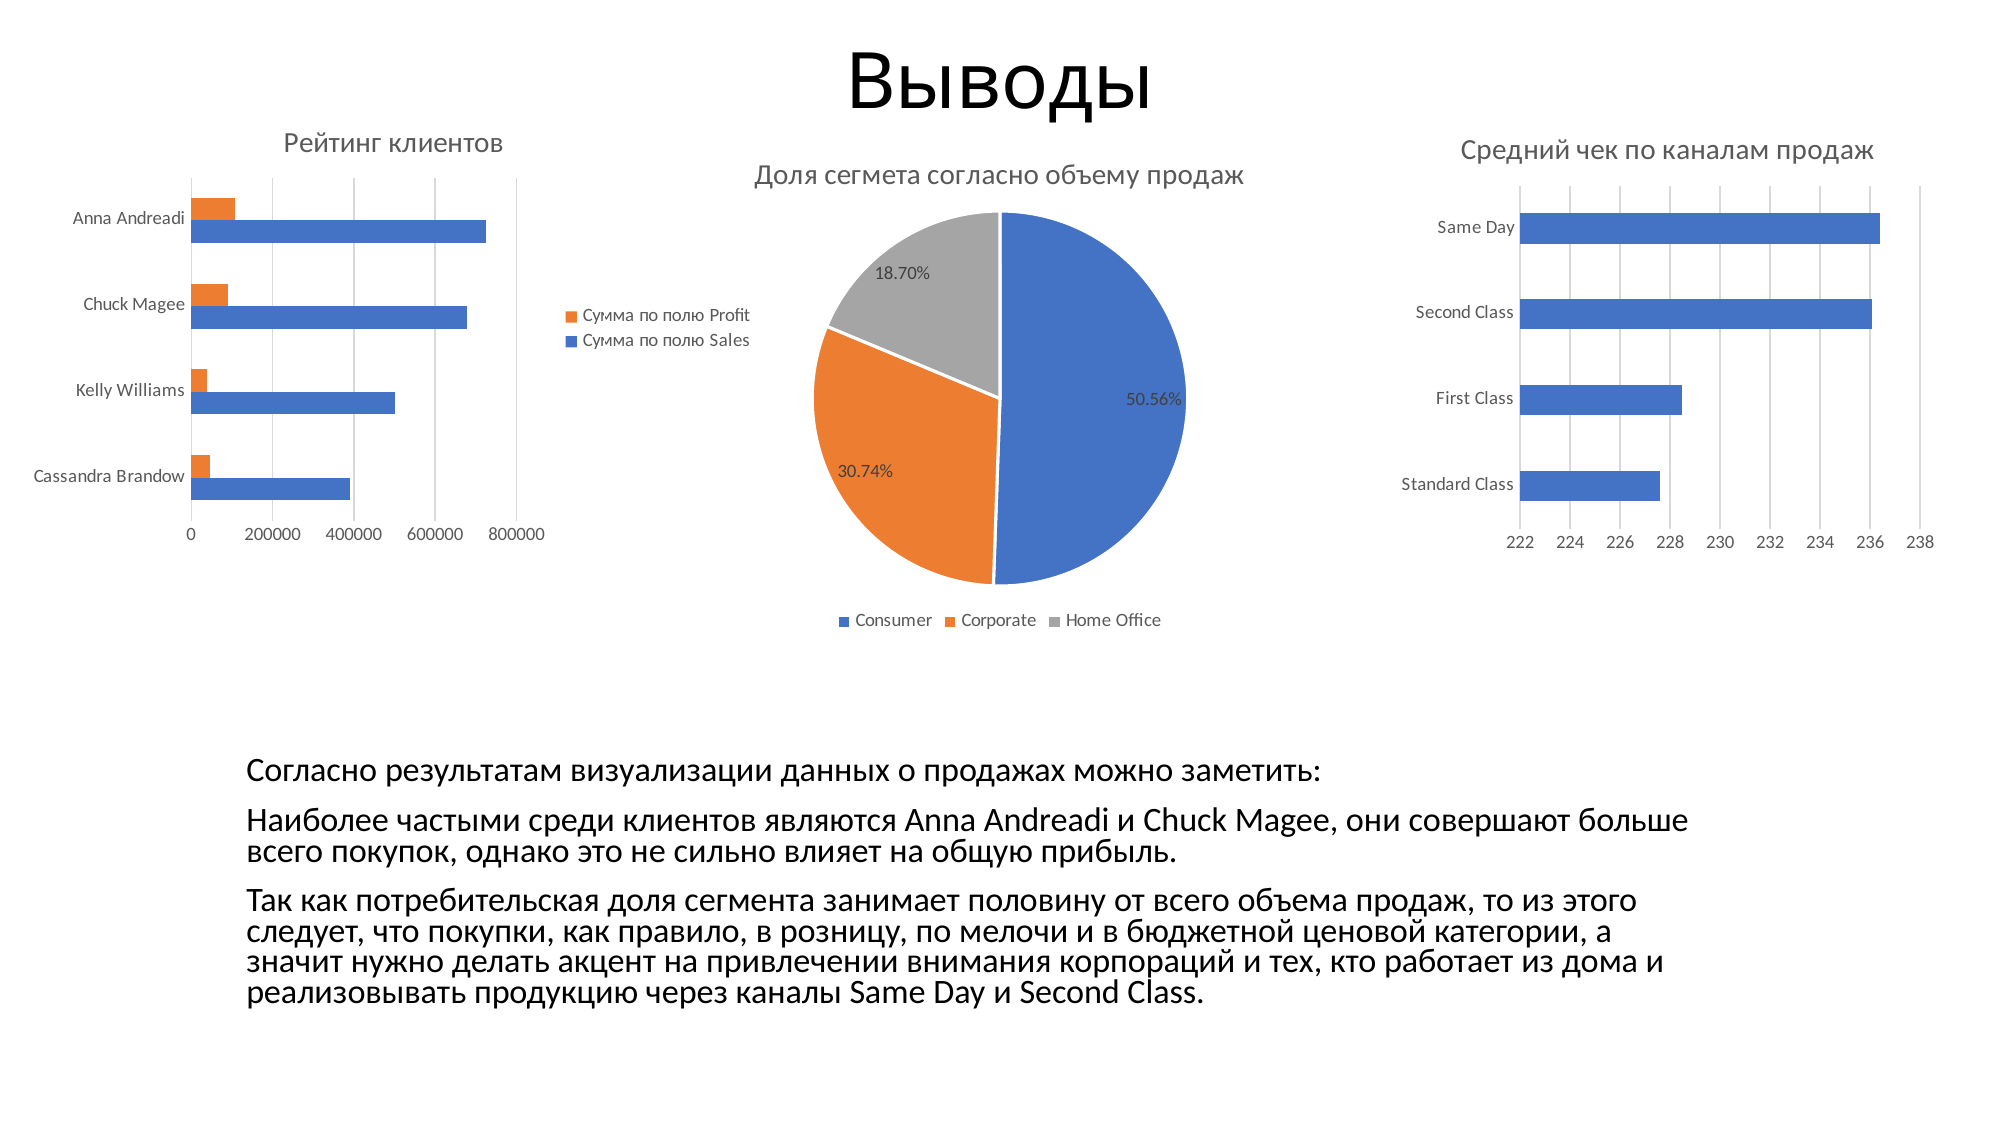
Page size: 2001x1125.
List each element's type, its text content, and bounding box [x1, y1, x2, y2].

title Выводы [249, 23, 1750, 135]
chart [18, 104, 1946, 639]
subtitle Согласно результатам визуализации данных о продажах можно заметить: Наиболее частыми среди клиентов являются Anna Andreadi и Chuck Magee, они совершают больше всего покупок, однако это не сильно влияет на общую прибыль. Так как потребительская доля сегмента занимает половину от всего объема продаж, то из этого следует, что покупки, как правило, в розницу, по мелочи и в бюджетной ценовой категории, а значит нужно делать акцент на привлечении внимания корпораций и тех, кто работает из дома и реализовывать продукцию через каналы Same Day и Second Class. [231, 750, 1732, 1022]
